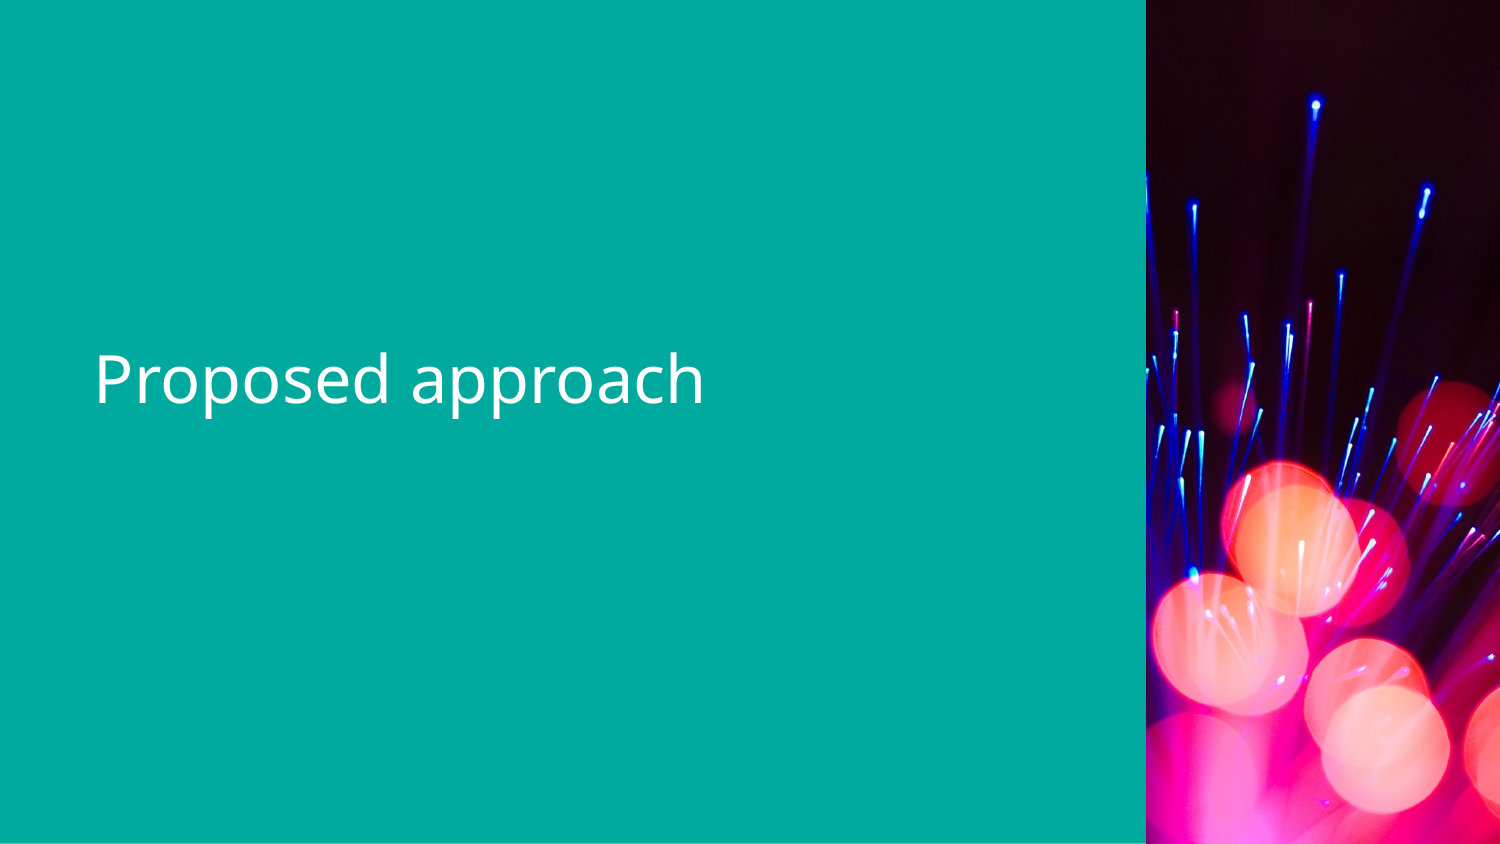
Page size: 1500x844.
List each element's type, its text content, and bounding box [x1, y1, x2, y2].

title Proposed approach [94, 225, 1032, 419]
picture [1146, 0, 1500, 844]
